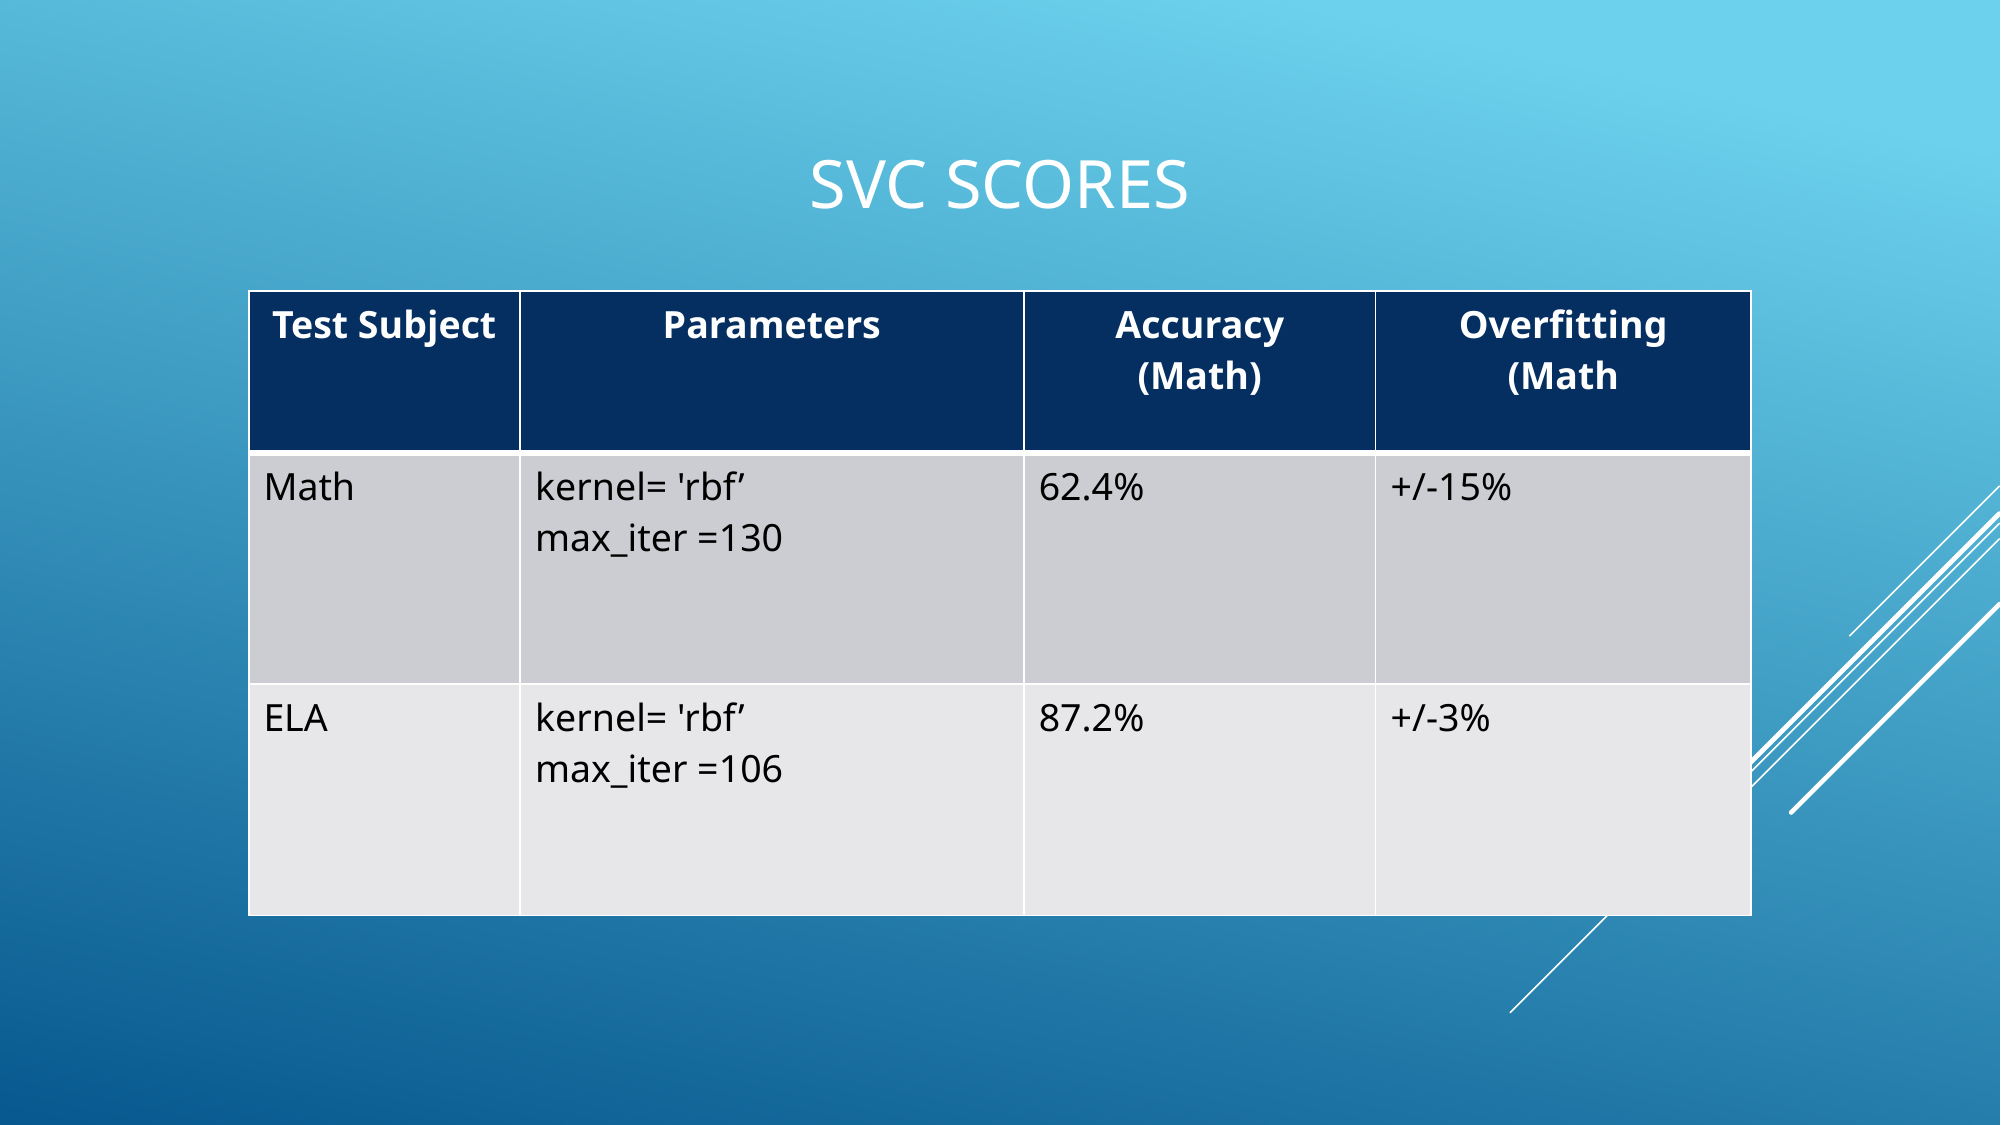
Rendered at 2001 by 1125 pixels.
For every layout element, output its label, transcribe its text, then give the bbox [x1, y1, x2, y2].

table_cell +/-3% [1376, 685, 1750, 915]
table_cell Math [250, 456, 519, 683]
table_cell kernel= 'rbf’ max_iter =106 [521, 685, 1023, 915]
table_cell 87.2% [1025, 685, 1375, 915]
table_header Parameters [521, 292, 1023, 450]
table_header Accuracy (Math) [1025, 292, 1375, 450]
table_cell ELA [250, 685, 519, 915]
table_cell kernel= 'rbf’ max_iter =130 [521, 456, 1023, 683]
title SVC Scores [174, 103, 1825, 261]
table_cell +/-15% [1376, 456, 1750, 683]
table_header Overfitting (Math [1376, 292, 1750, 450]
table_header Test Subject [250, 292, 519, 450]
table_cell 62.4% [1025, 456, 1375, 683]
